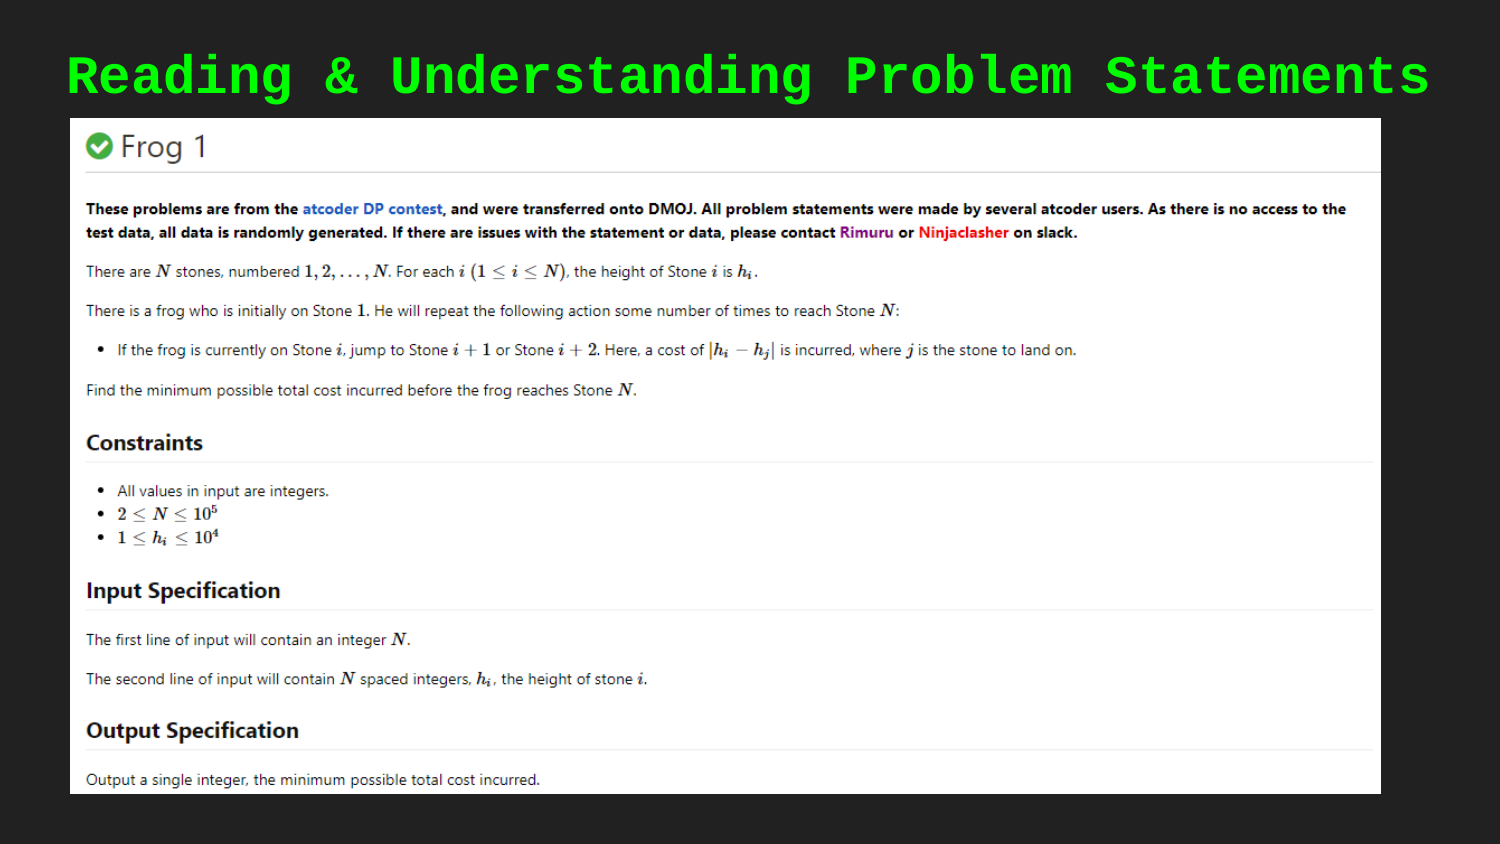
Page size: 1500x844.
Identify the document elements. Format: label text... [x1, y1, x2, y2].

title Reading & Understanding Problem Statements [51, 24, 1449, 119]
picture [70, 118, 1382, 794]
